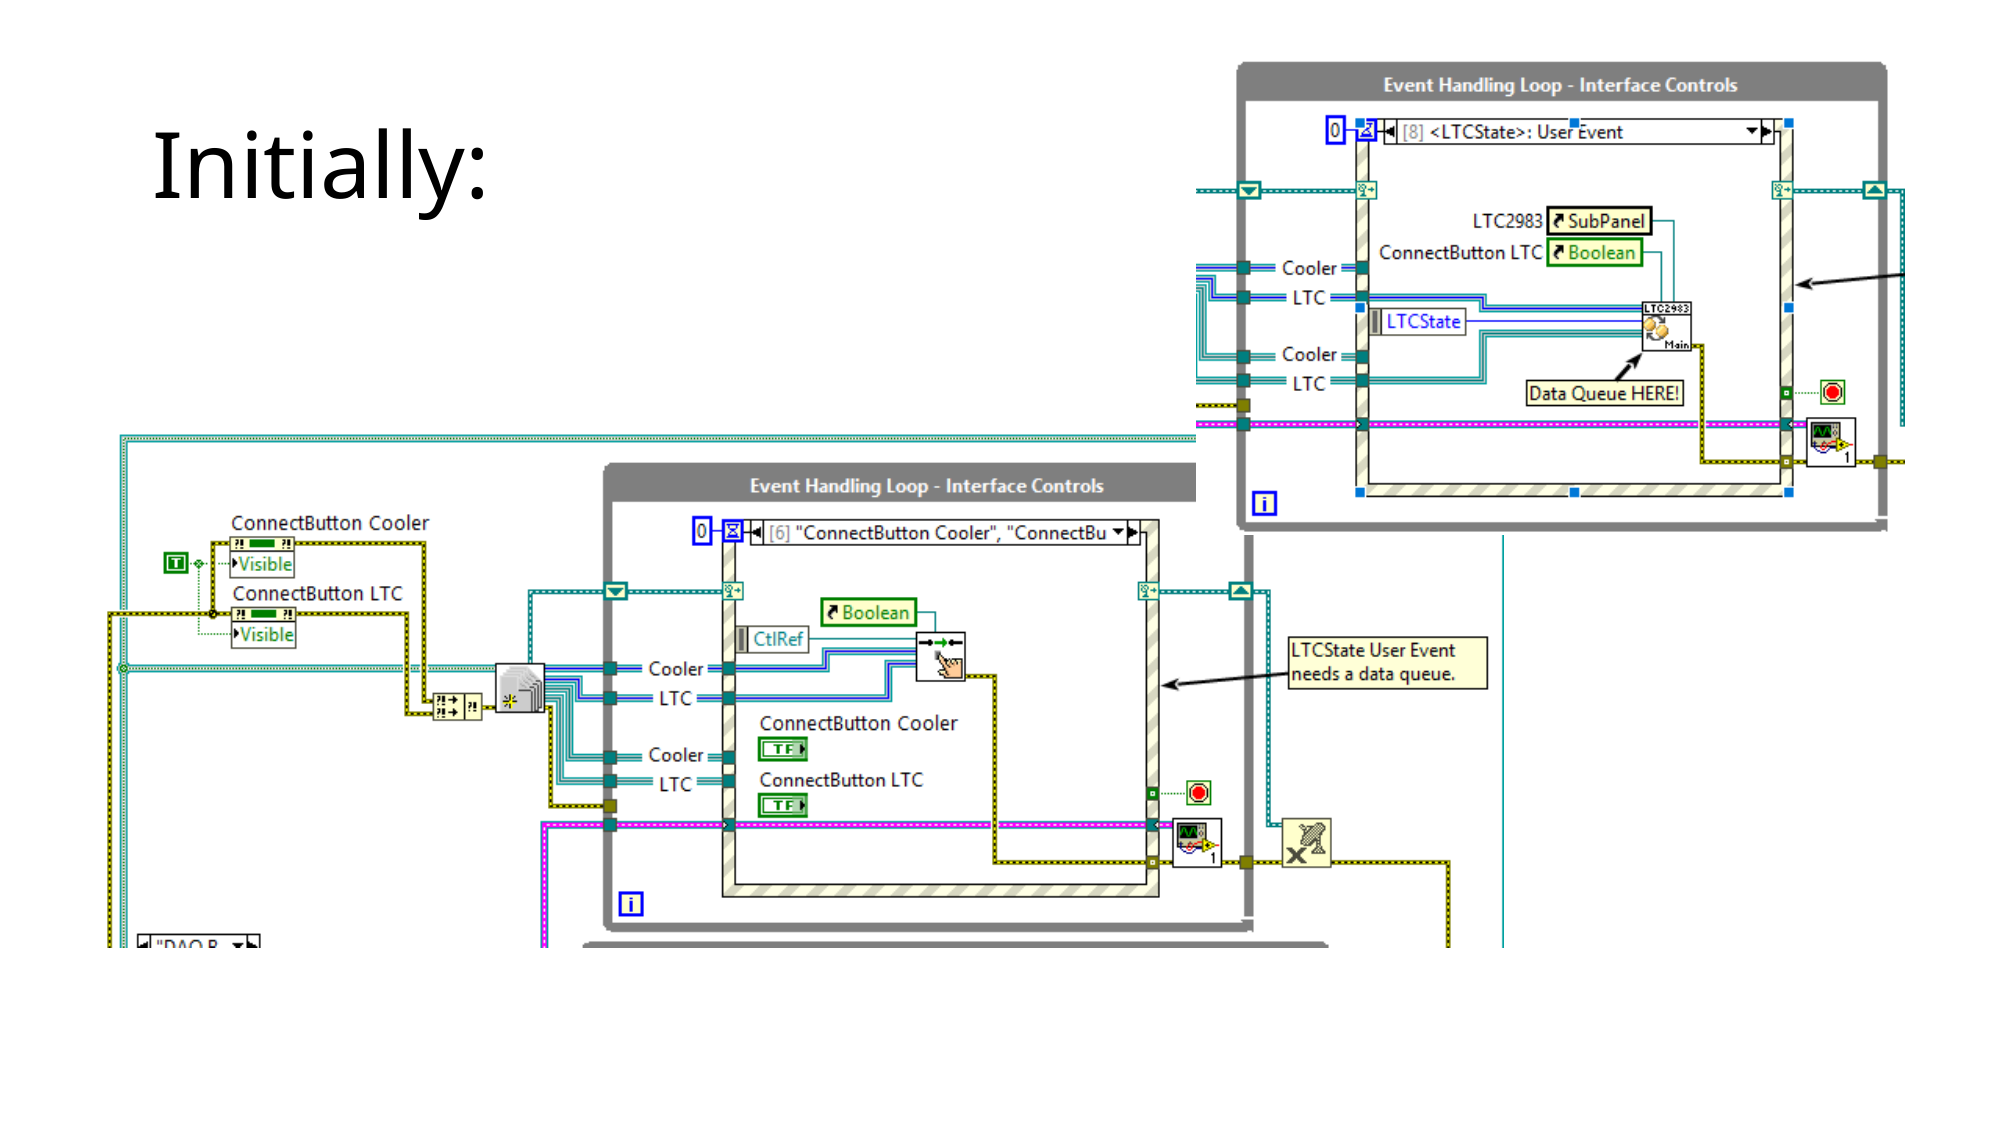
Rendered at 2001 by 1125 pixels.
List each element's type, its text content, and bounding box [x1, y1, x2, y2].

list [81, 402, 1504, 948]
title Initially: [137, 59, 1196, 278]
picture [1196, 59, 1905, 535]
